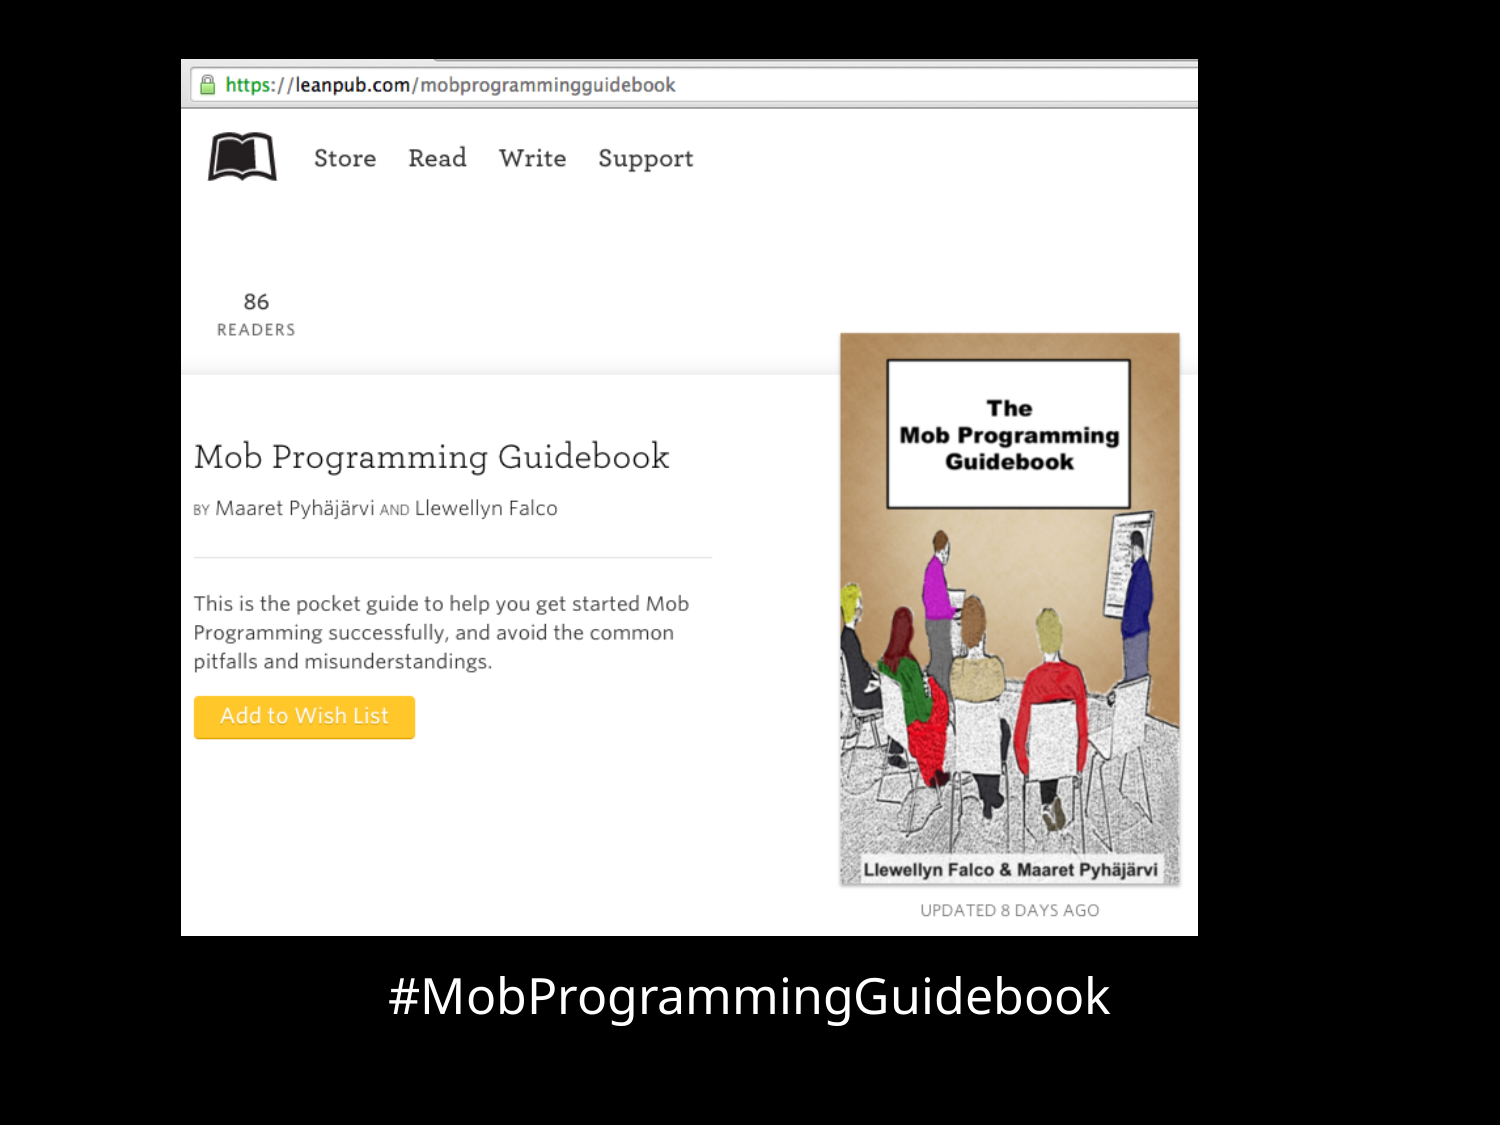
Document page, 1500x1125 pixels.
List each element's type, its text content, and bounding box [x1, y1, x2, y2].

text_box #MobProgrammingGuidebook [0, 957, 1500, 1032]
picture [180, 59, 1199, 936]
